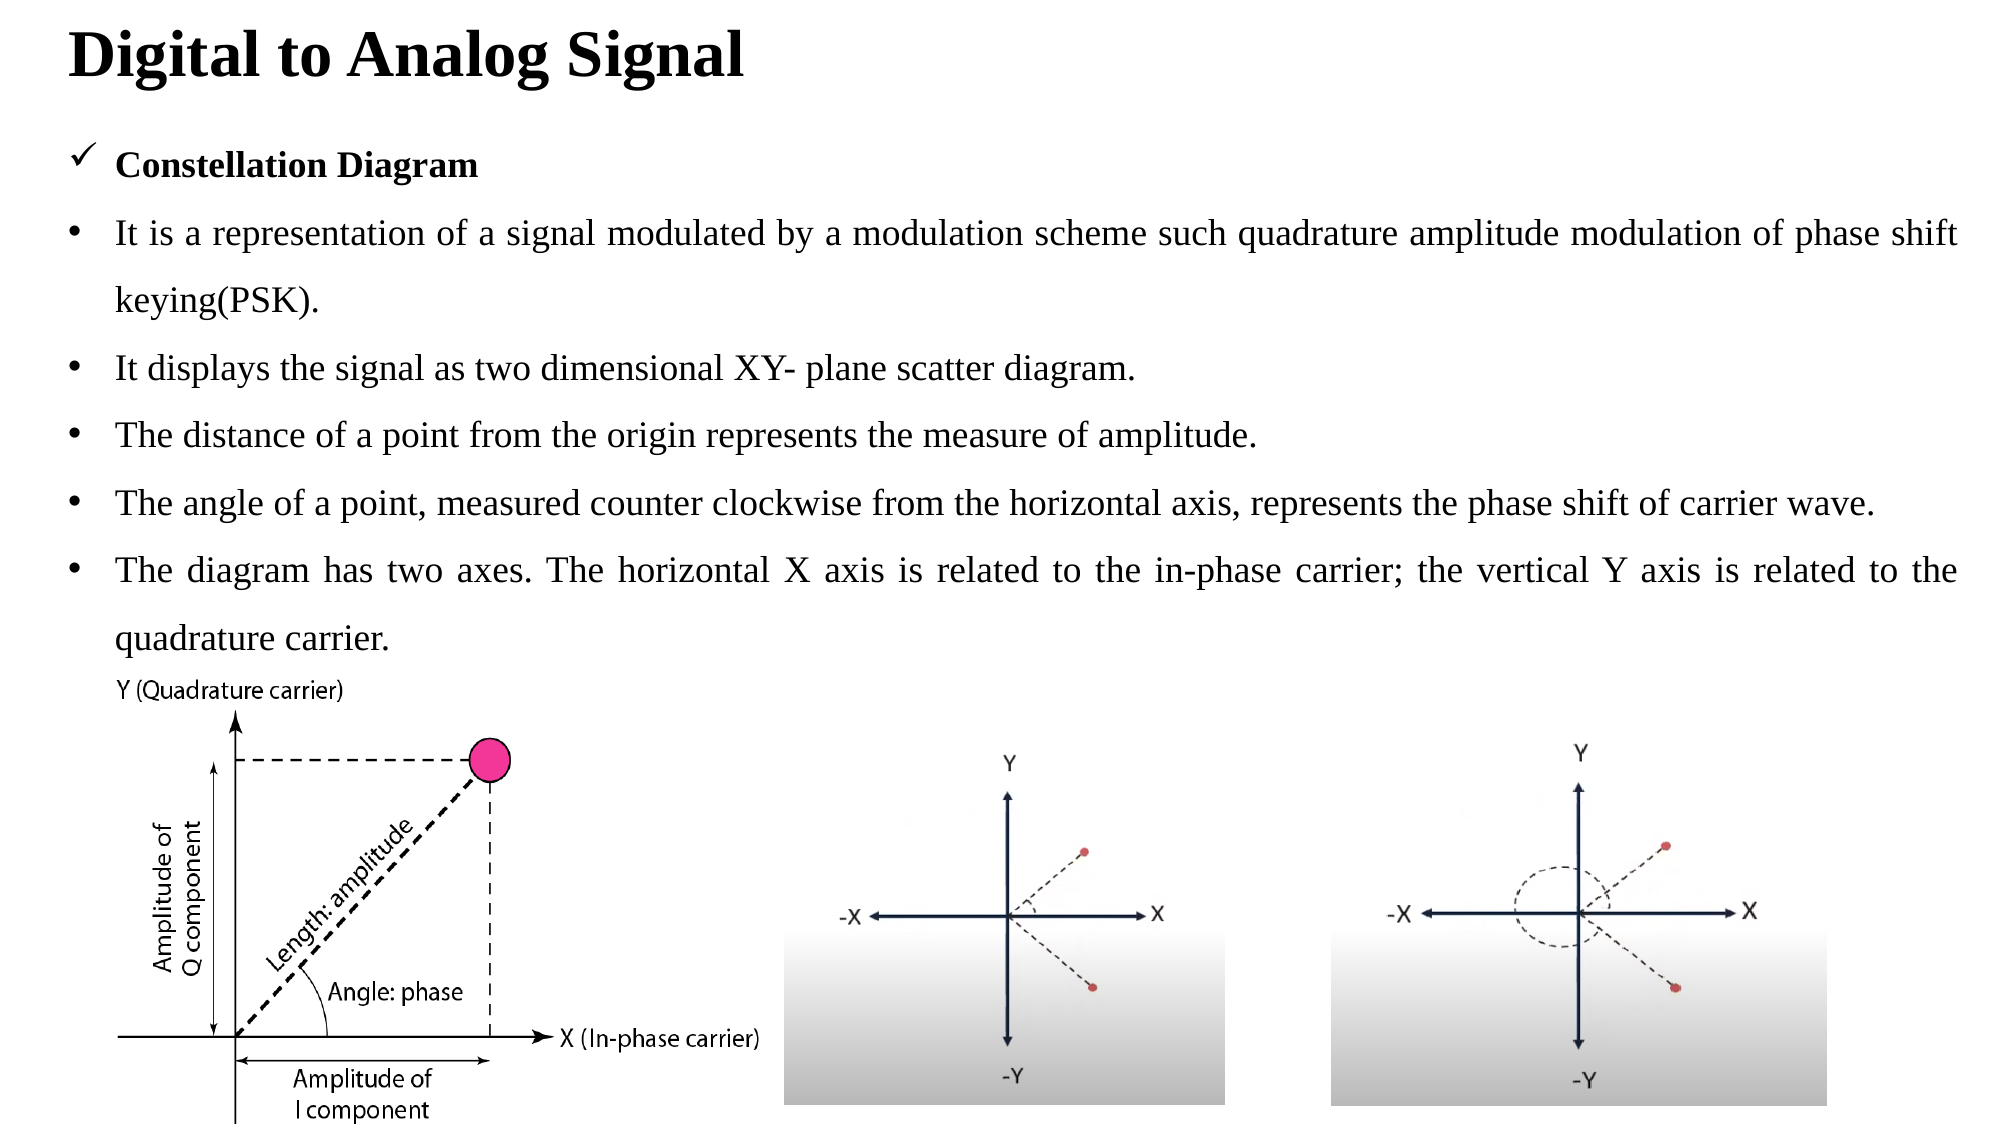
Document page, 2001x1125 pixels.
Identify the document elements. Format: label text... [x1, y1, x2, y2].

text_box Digital to Analog Signal [53, 0, 2000, 111]
picture [783, 714, 1225, 1105]
text_box Constellation Diagram It is a representation of a signal modulated by a modulation scheme such quadrature amplitude modulation of phase shift keying(PSK). It displays the signal as two dimensional XY- plane scatter diagram. The distance of a point from the origin represents the measure of amplitude. The angle of a point, measured counter clockwise from the horizontal axis, represents the phase shift of carrier wave. The diagram has two axes. The horizontal X axis is related to the in-phase carrier; the vertical Y axis is related to the quadrature carrier. [53, 110, 1976, 733]
picture [116, 676, 761, 1125]
picture [1331, 714, 1827, 1106]
